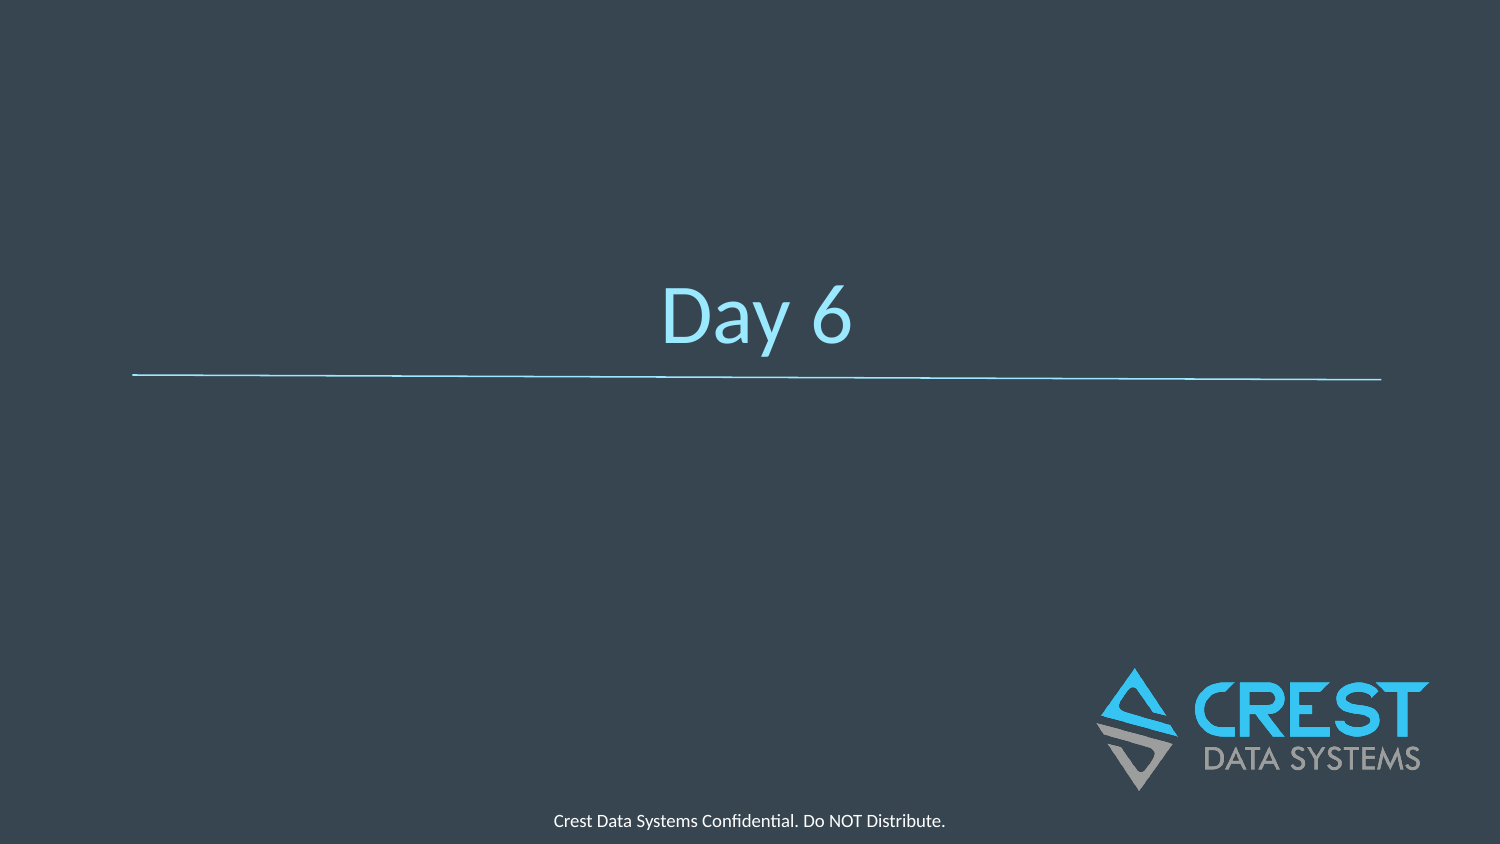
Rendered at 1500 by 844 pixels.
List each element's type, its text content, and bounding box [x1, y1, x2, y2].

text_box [132, 374, 1382, 380]
picture [1075, 656, 1454, 803]
title Day 6 [103, 196, 1411, 422]
